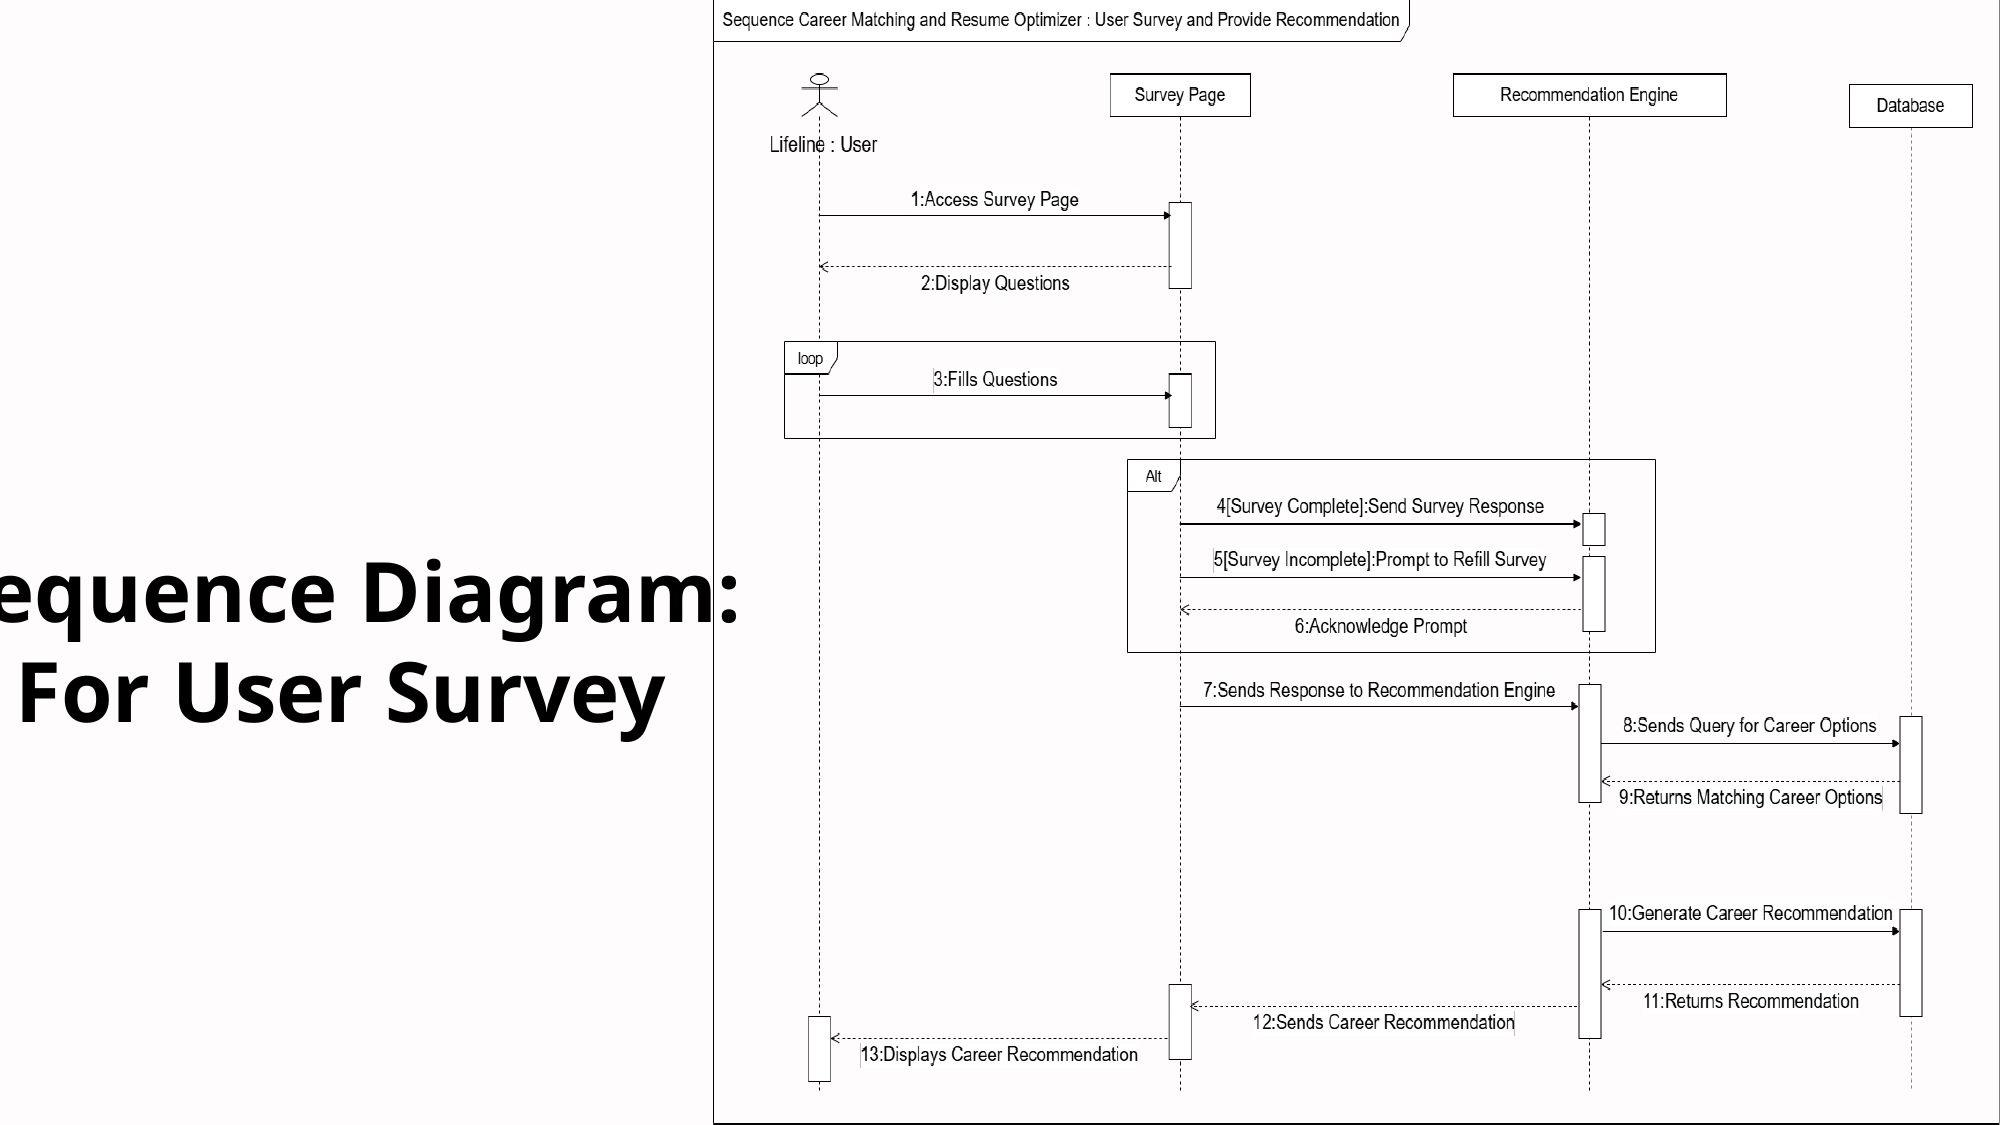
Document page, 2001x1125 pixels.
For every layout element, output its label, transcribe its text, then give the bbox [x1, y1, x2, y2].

text_box Sequence Diagram: For User Survey [0, 531, 713, 747]
picture [713, 0, 2000, 1125]
